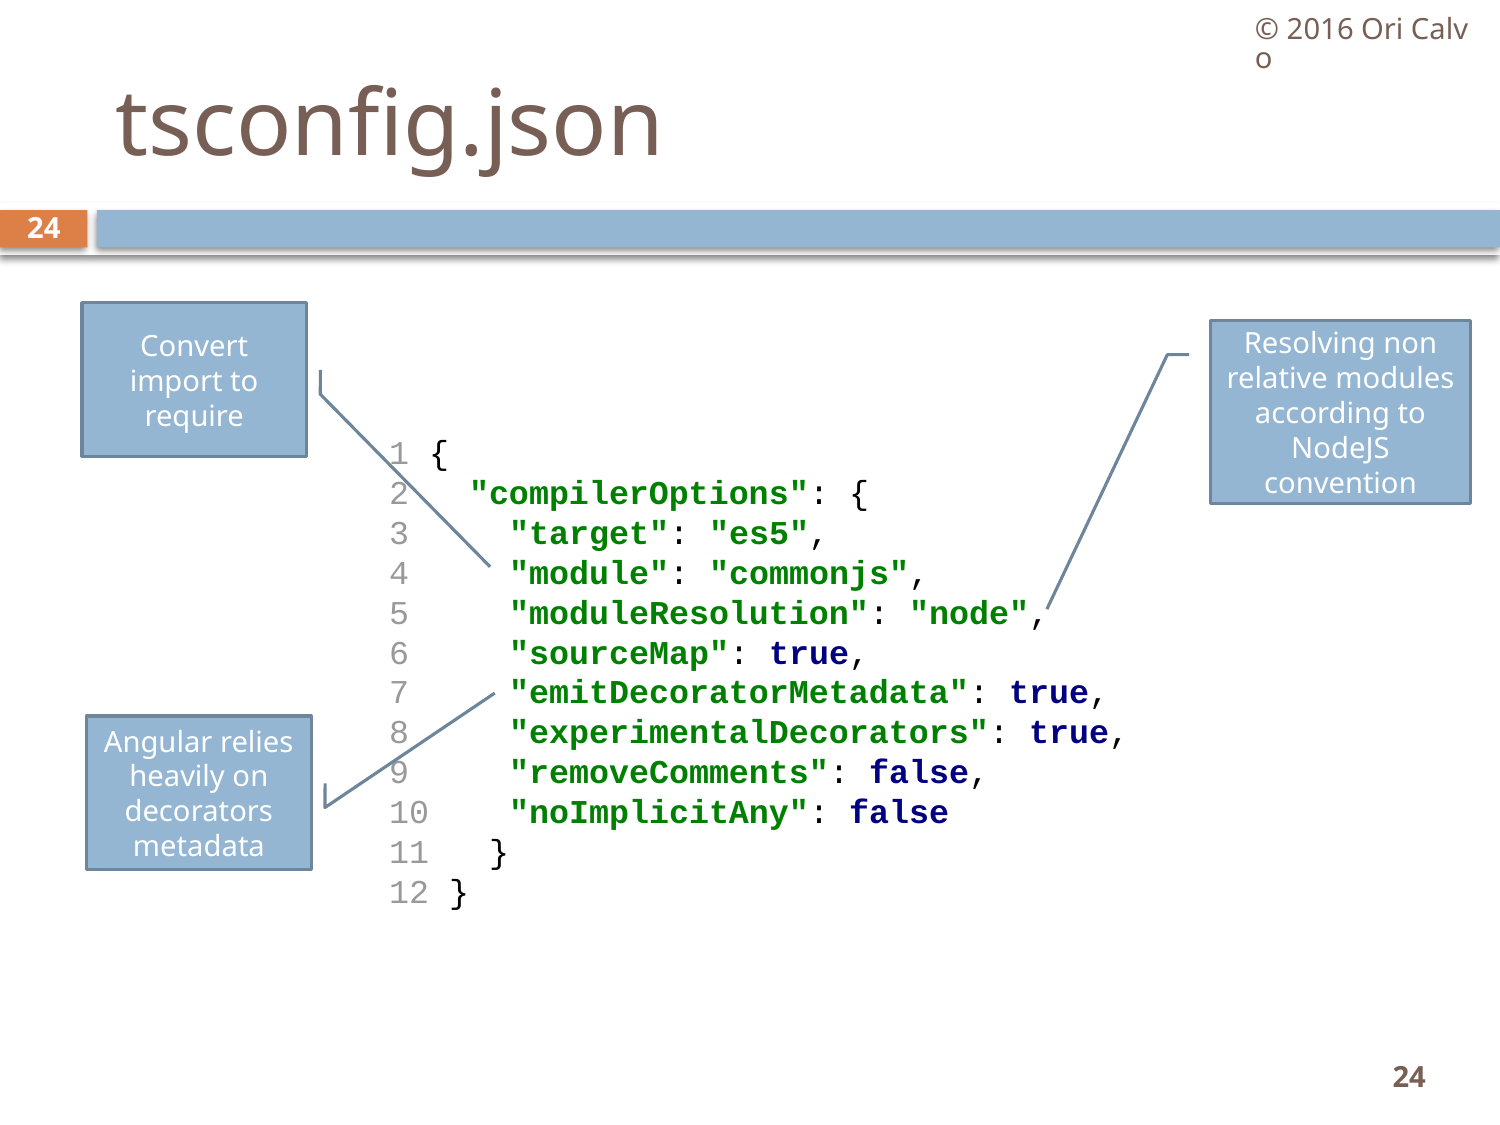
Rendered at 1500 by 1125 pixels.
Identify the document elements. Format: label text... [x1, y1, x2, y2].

text_box Resolving non relative modules according to NodeJS convention [1209, 319, 1472, 505]
text_box 1 { 2 "compilerOptions": { 3 "target": "es5", 4 "module": "commonjs", 5 "moduleResolution": "node", 6 "sourceMap": true, 7 "emitDecoratorMetadata": true, 8 "experimentalDecorators": true, 9 "removeComments": false, 10 "noImplicitAny": false 11 } 12 } [374, 423, 1165, 918]
footer © 2016 Ori Calvo [1240, 0, 1500, 60]
title tsconfig.json [100, 37, 1438, 200]
text_box Convert import to require [80, 301, 308, 458]
text_box Angular relies heavily on decorators metadata [323, 691, 496, 809]
slide_number 24 [0, 208, 88, 249]
text_box Convert import to require [318, 369, 492, 568]
text_box Angular relies heavily on decorators metadata [85, 714, 313, 871]
text_box Resolving non relative modules according to NodeJS convention [1045, 353, 1190, 610]
